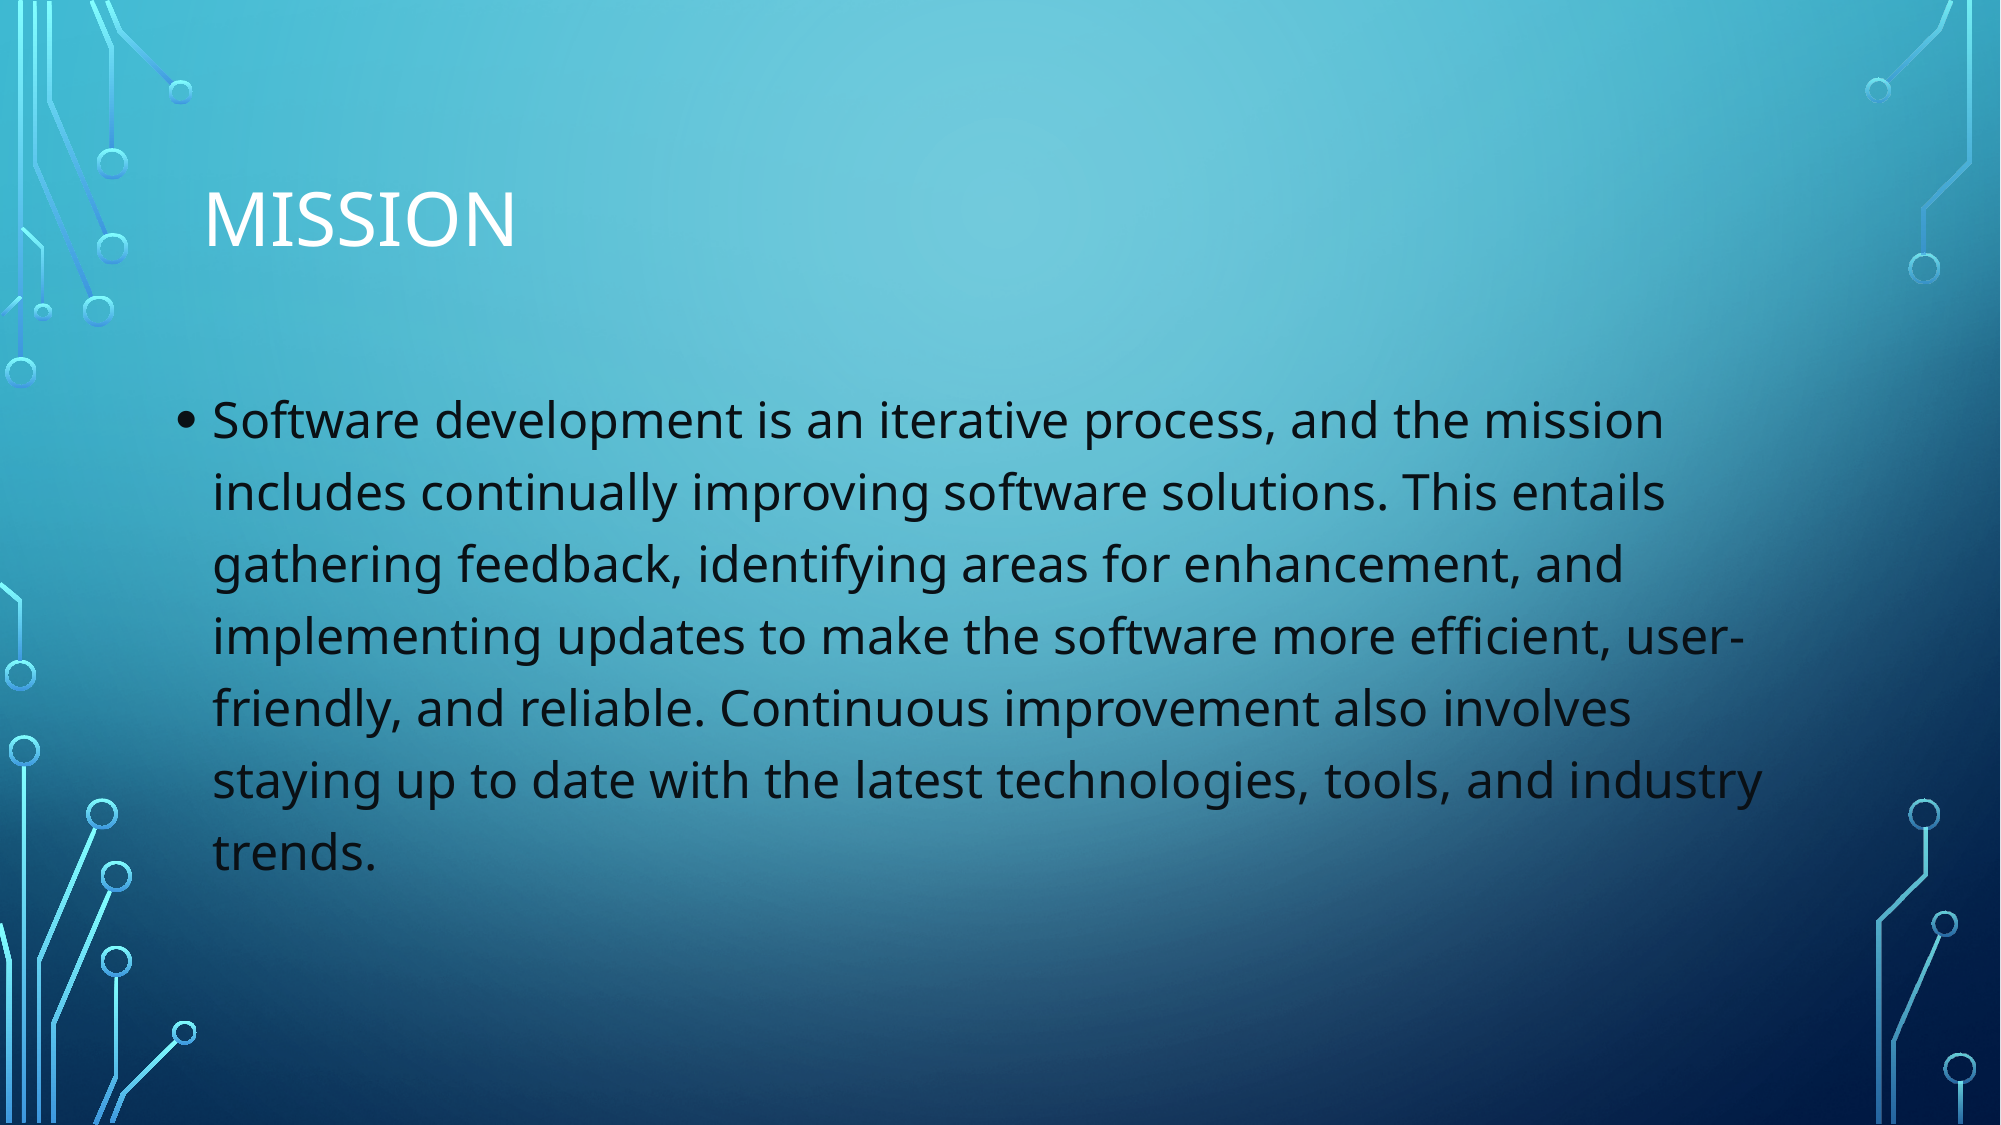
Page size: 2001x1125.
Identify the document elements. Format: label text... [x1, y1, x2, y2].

list Software development is an iterative process, and the mission includes continually improving software solutions. This entails gathering feedback, identifying areas for enhancement, and implementing updates to make the software more efficient, user-friendly, and reliable. Continuous improvement also involves staying up to date with the latest technologies, tools, and industry trends. [160, 369, 1813, 950]
title Mission [187, 101, 1813, 344]
